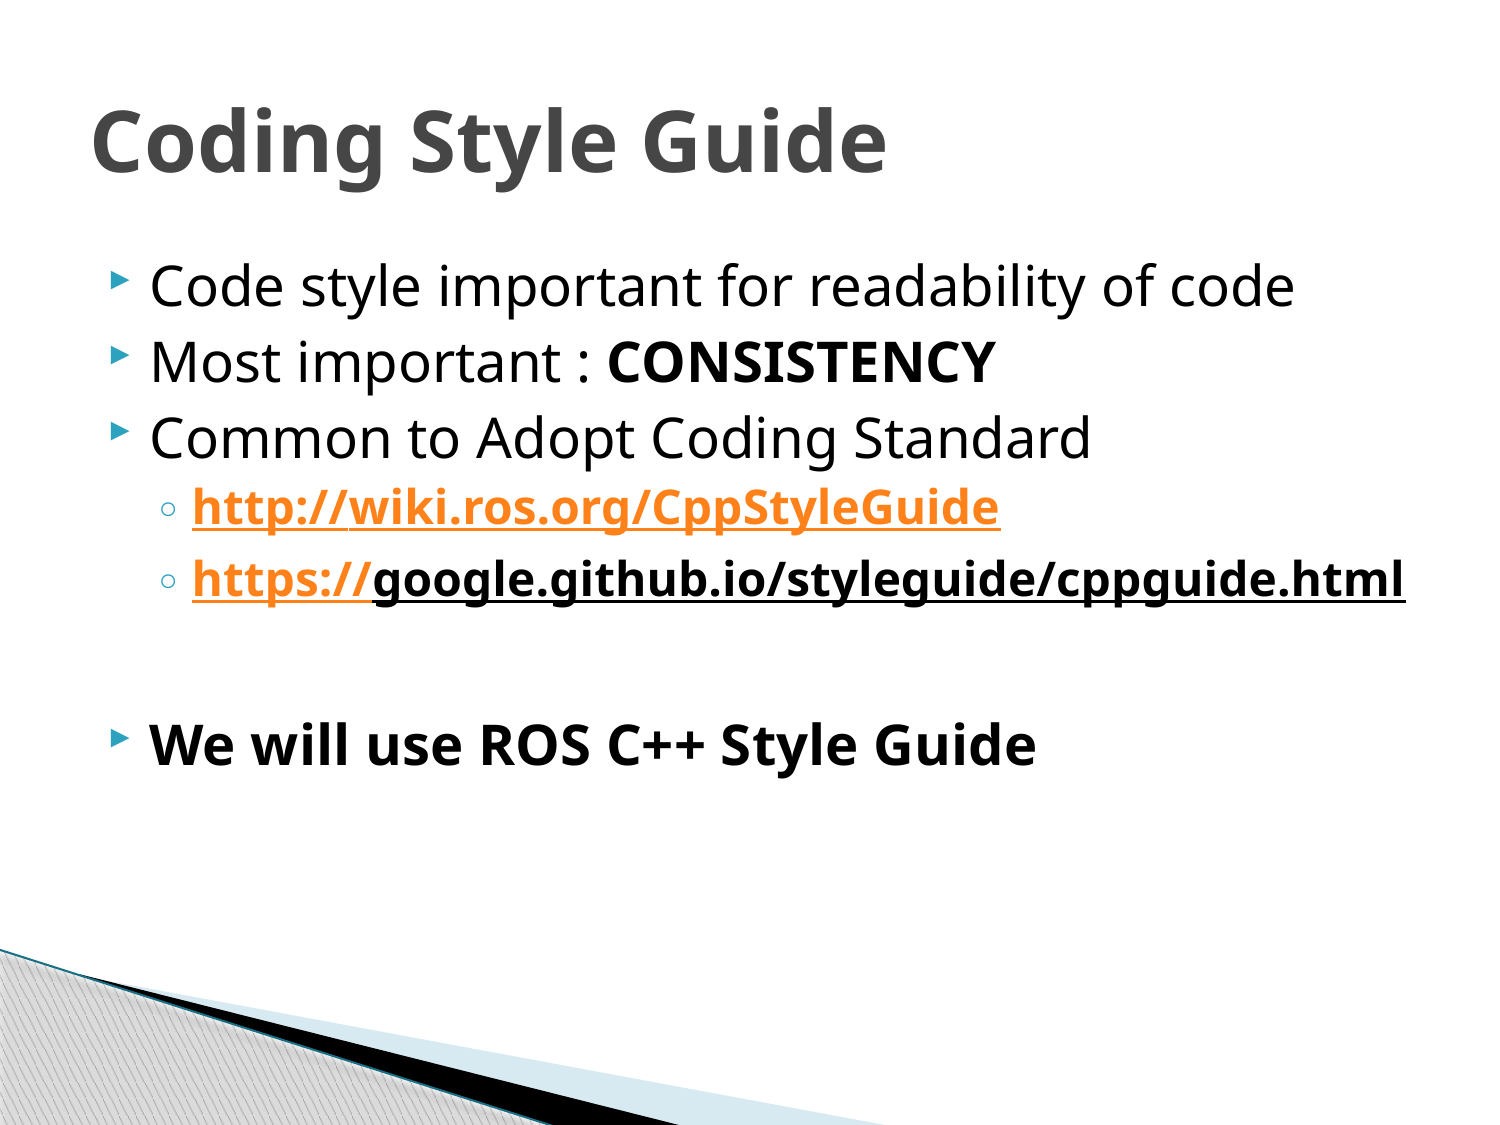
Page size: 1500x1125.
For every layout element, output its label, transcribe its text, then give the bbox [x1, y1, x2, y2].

title Coding Style Guide [75, 45, 1425, 233]
list Code style important for readability of code Most important : CONSISTENCY Common to Adopt Coding Standard http://wiki.ros.org/CppStyleGuide https://google.github.io/styleguide/cppguide.html We will use ROS C++ Style Guide [75, 243, 1425, 986]
